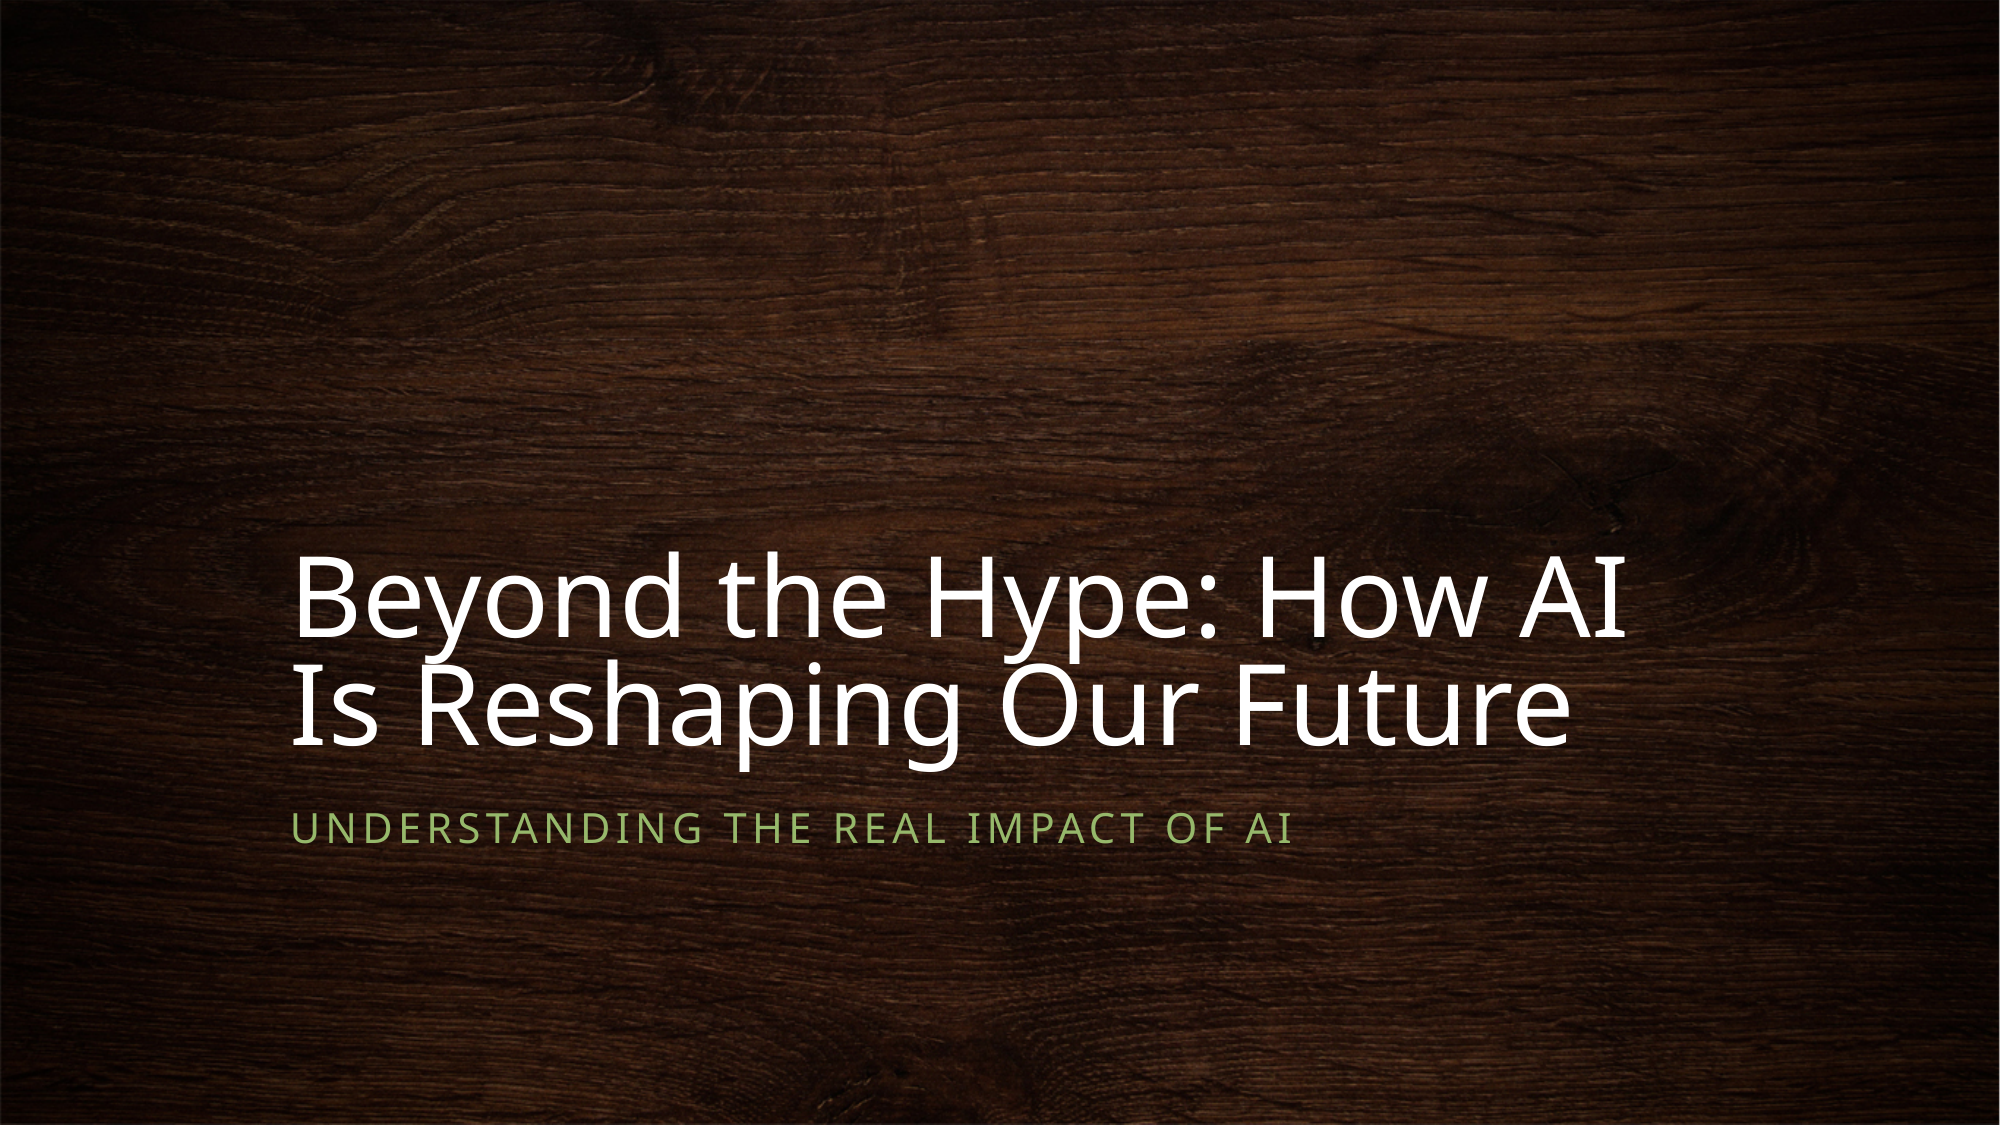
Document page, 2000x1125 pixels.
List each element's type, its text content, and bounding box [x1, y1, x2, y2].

picture [0, 0, 2000, 1125]
title Beyond the Hype: How AI Is Reshaping Our Future [274, 249, 1725, 775]
subtitle Understanding the real Impact of AI [274, 800, 1450, 963]
